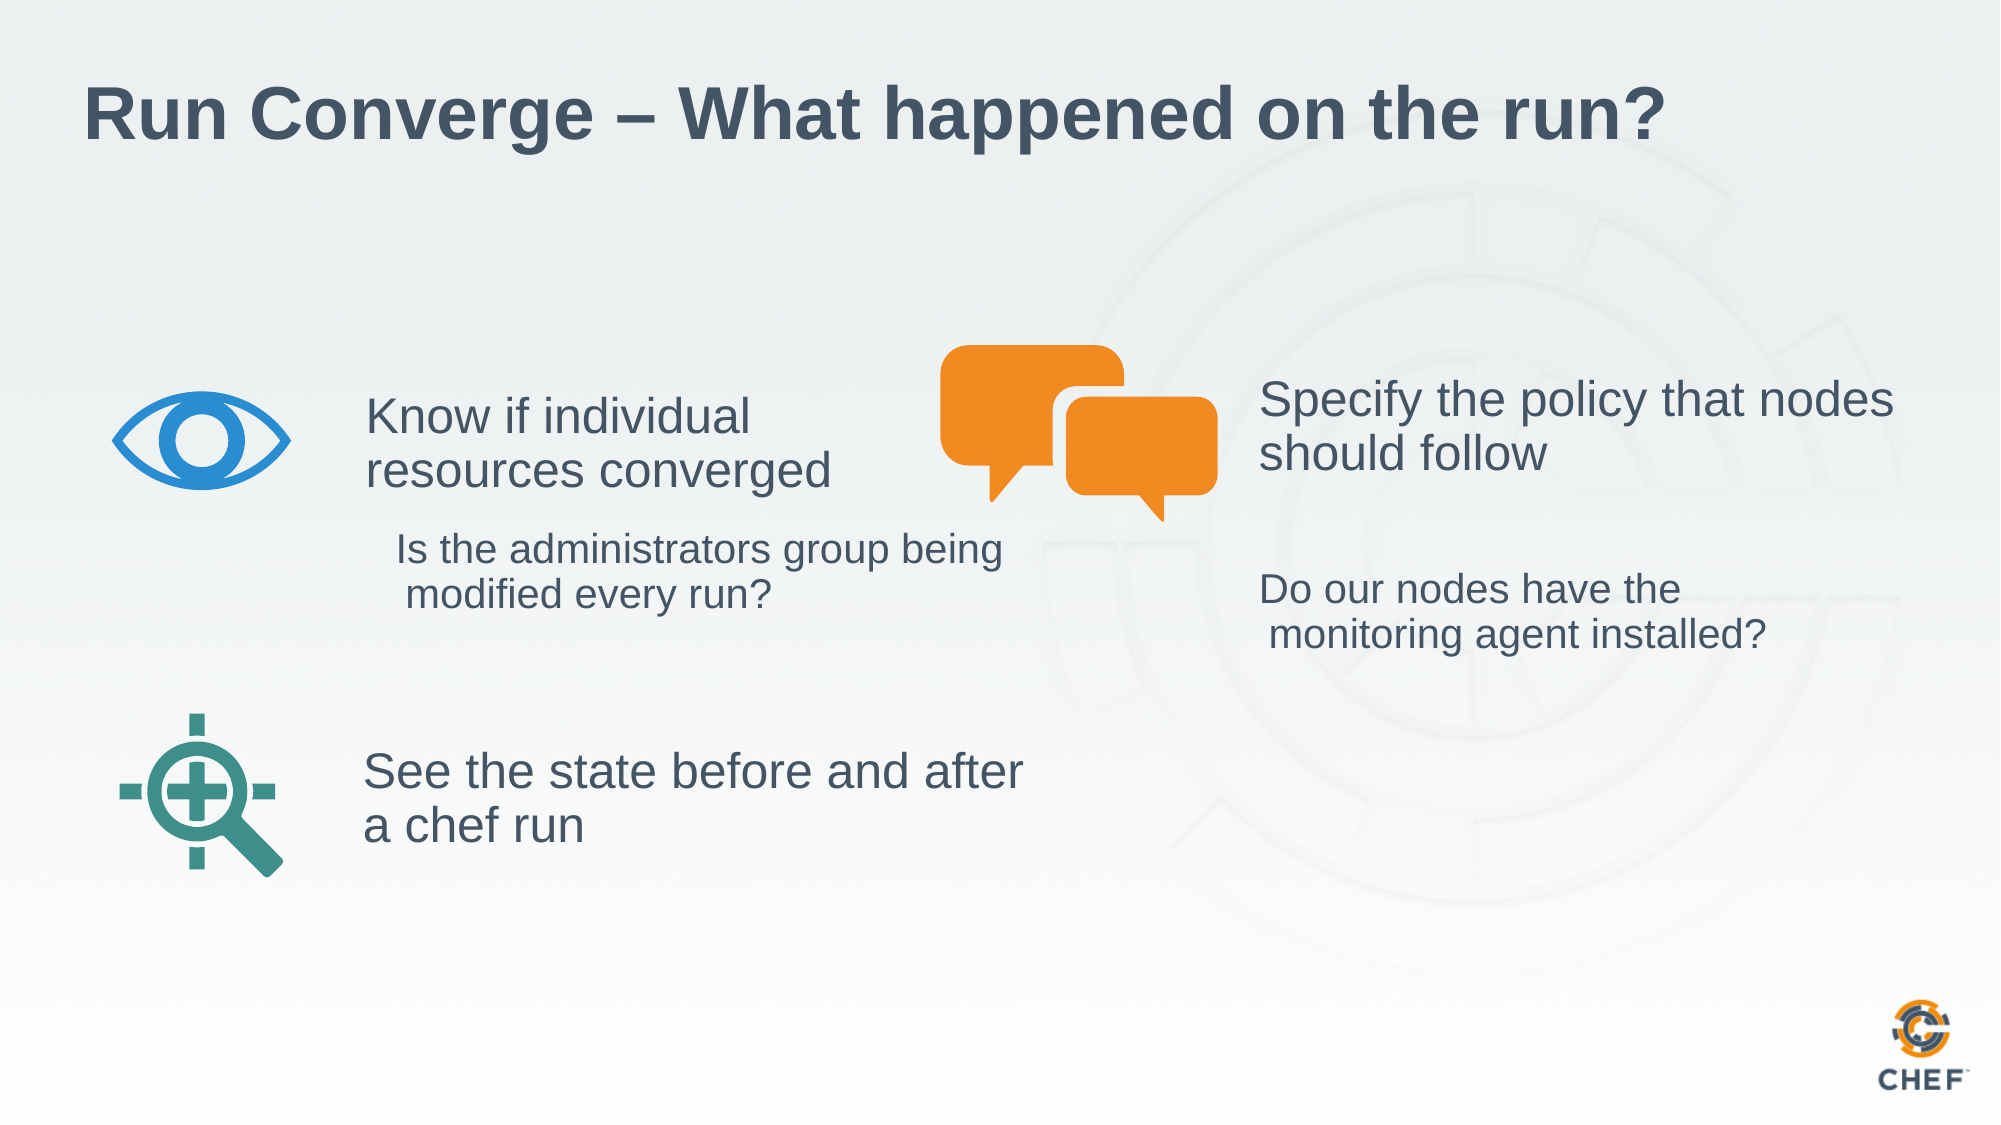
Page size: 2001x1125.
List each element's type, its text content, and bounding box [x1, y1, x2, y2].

text_box [119, 783, 142, 800]
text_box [940, 344, 1935, 669]
text_box See the state before and after a chef run [363, 745, 1039, 847]
text_box Know if individual resources converged [365, 390, 896, 492]
picture [0, 0, 2001, 1125]
text_box Is the administrators group being modified every run? [395, 528, 935, 629]
text_box [189, 713, 205, 737]
title Run Converge – What happened on the run? [83, 75, 1917, 157]
text_box [147, 741, 284, 878]
text_box [111, 391, 292, 491]
